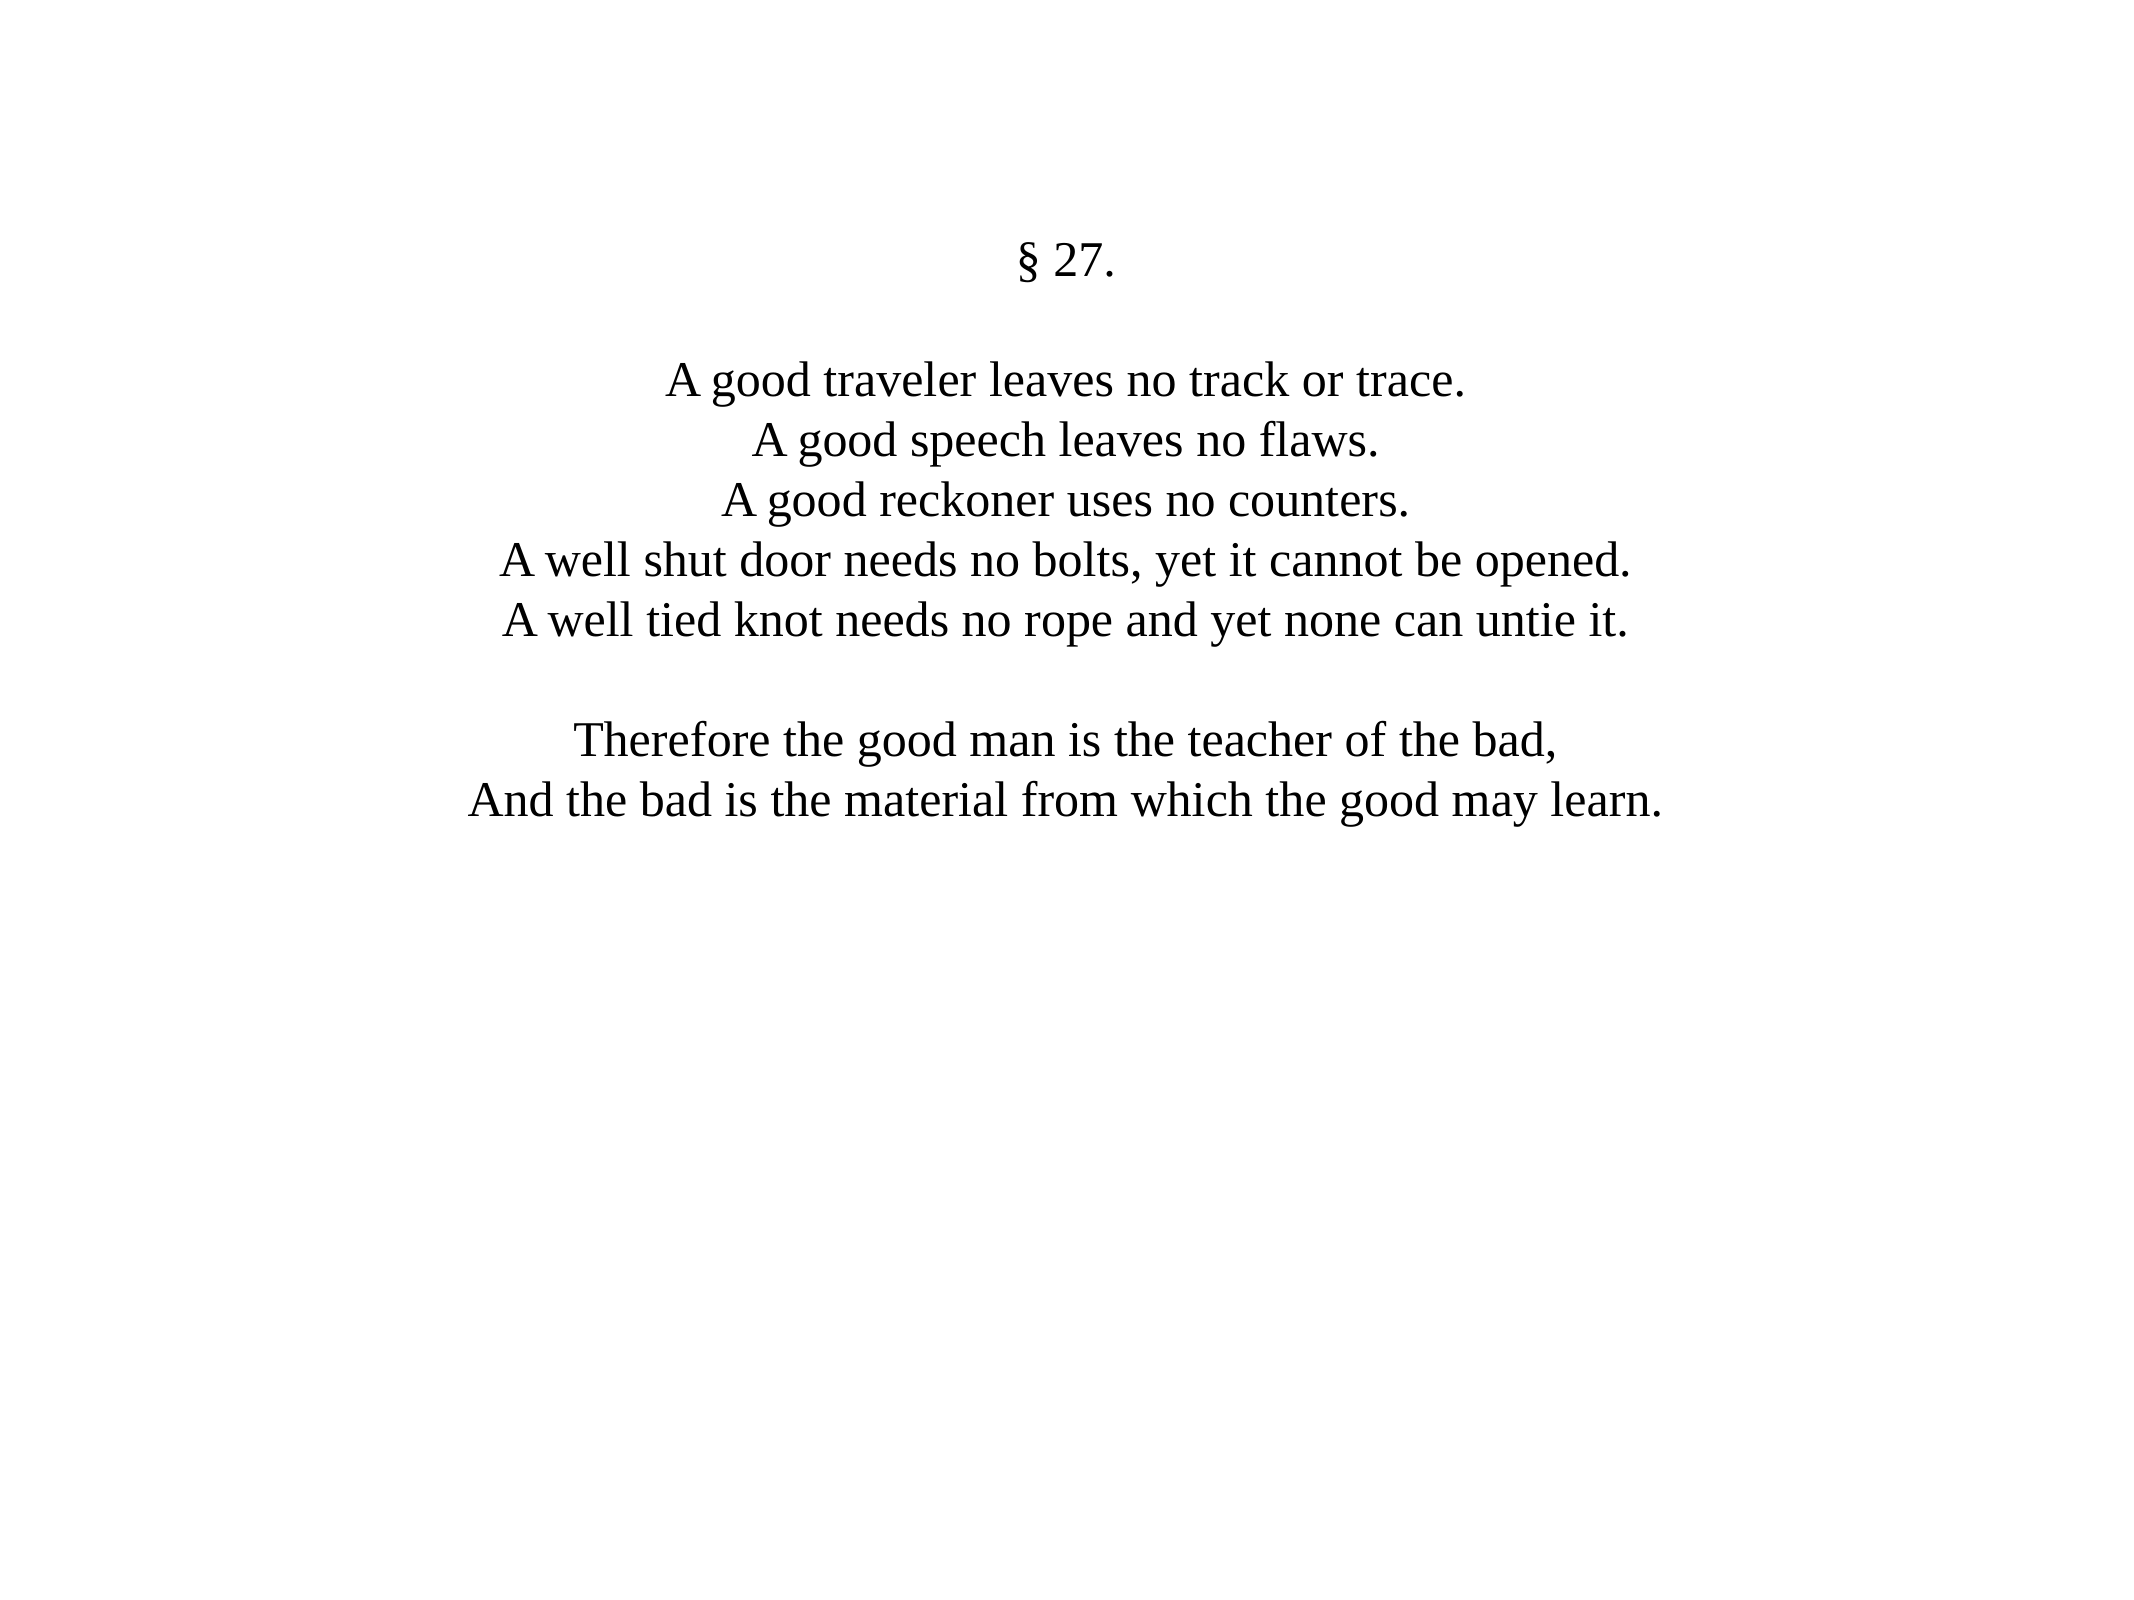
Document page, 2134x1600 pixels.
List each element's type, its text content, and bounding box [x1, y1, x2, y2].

text_box § 27. A good traveler leaves no track or trace. A good speech leaves no flaws. A good reckoner uses no counters. A well shut door needs no bolts, yet it cannot be opened. A well tied knot needs no rope and yet none can untie it. Therefore the good man is the teacher of the bad, And the bad is the material from which the good may learn. [0, 217, 2132, 835]
